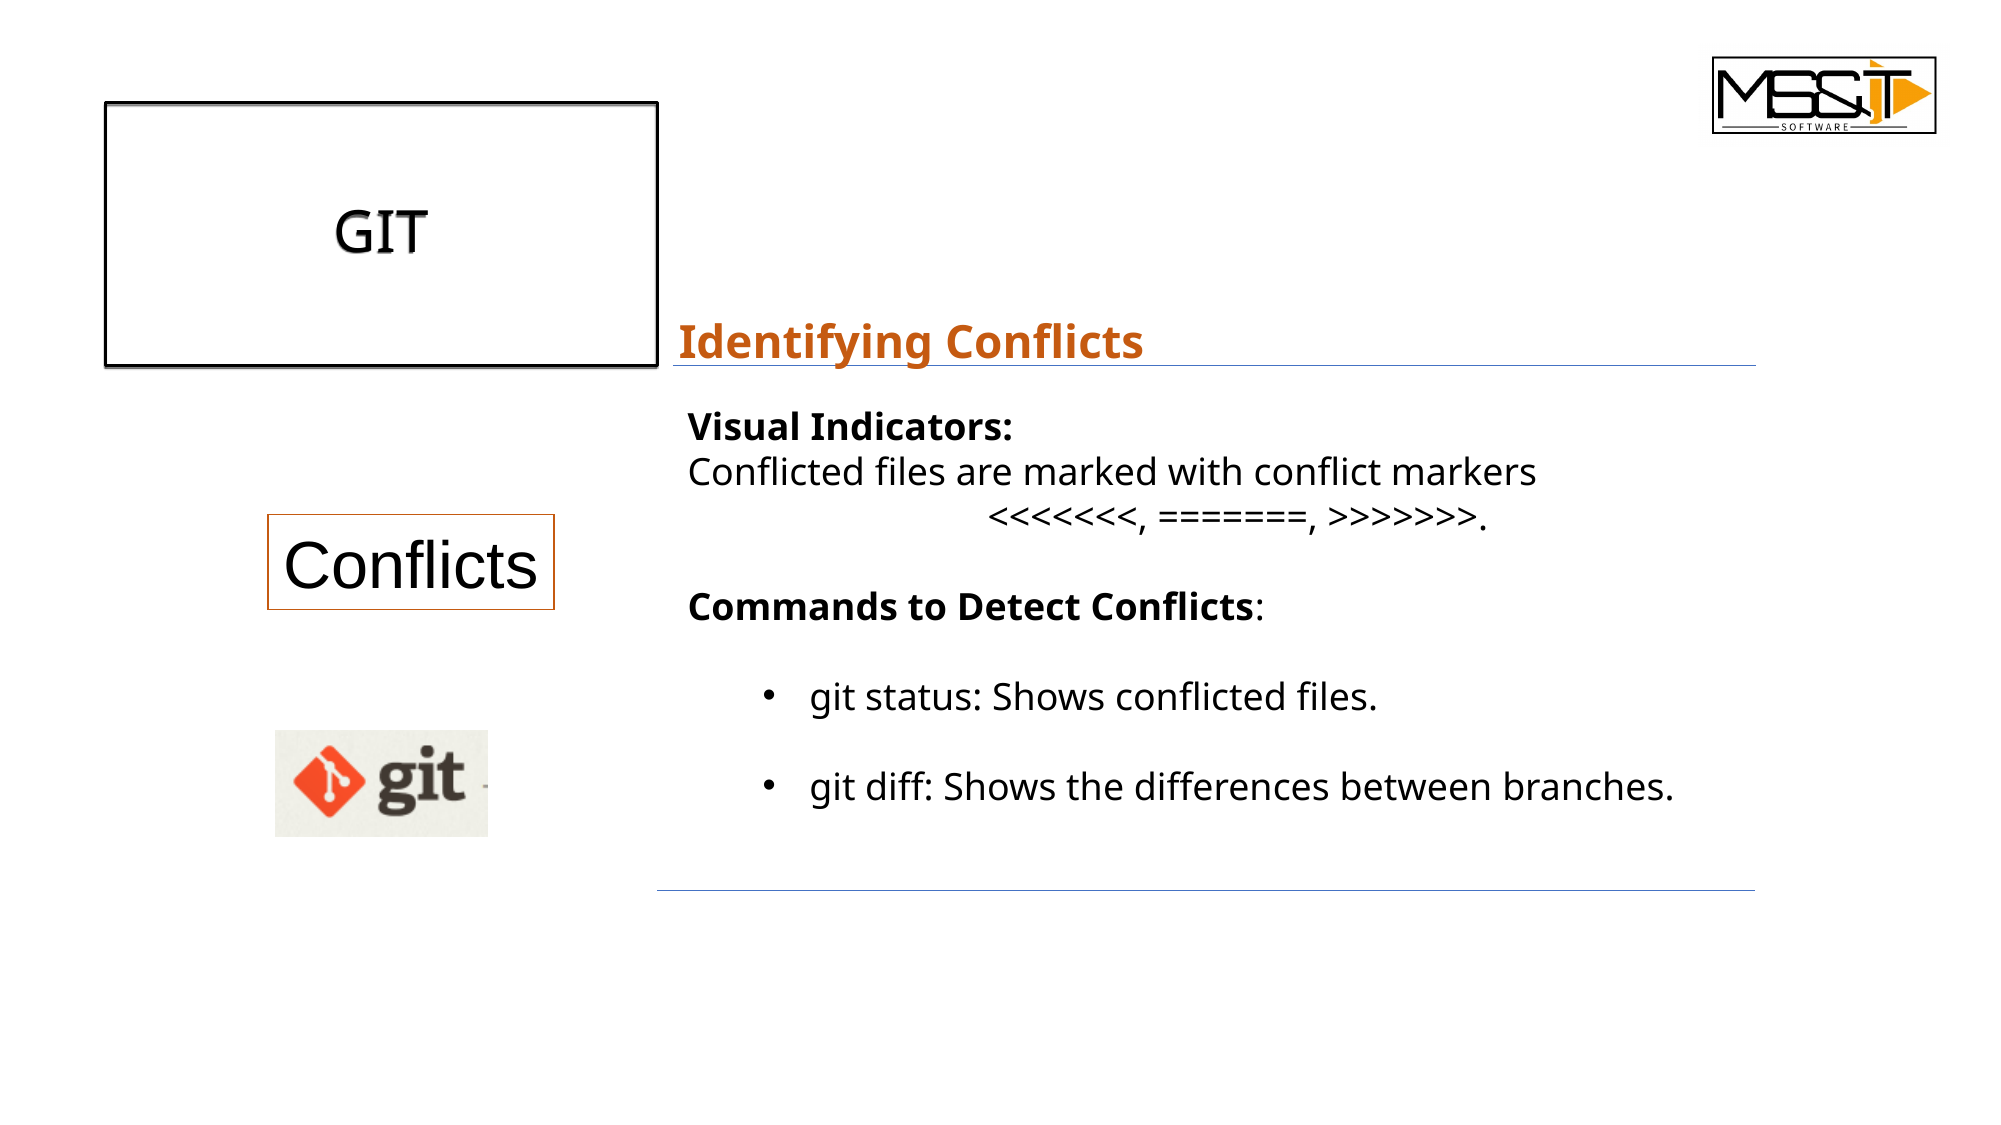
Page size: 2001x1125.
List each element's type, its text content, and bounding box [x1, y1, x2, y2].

text_box Conflicts [268, 514, 555, 610]
picture [274, 729, 489, 837]
text_box Identifying Conflicts [664, 305, 1358, 376]
text_box Visual Indicators: Conflicted files are marked with conflict markers <<<<<<<, =======, >>>>>>>. Commands to Detect Conflicts: git status: Shows conflicted files. git diff: Shows the differences between branches. [672, 395, 1771, 860]
picture [1698, 42, 1951, 148]
title GIT [105, 102, 658, 366]
